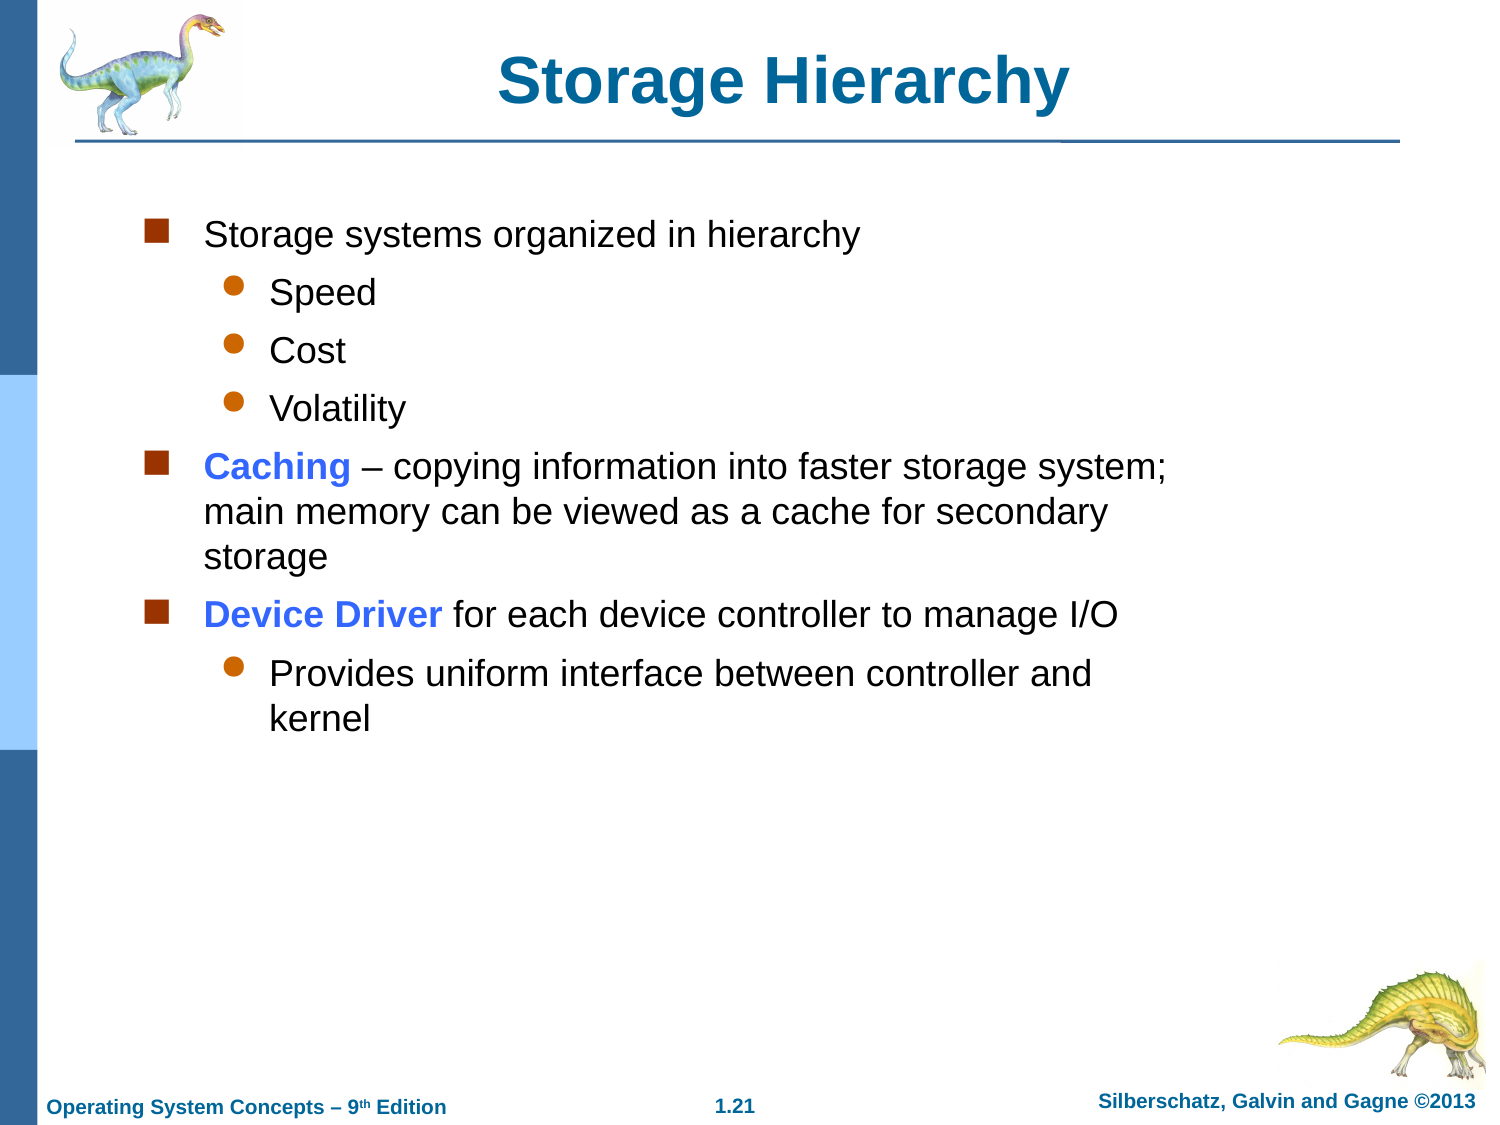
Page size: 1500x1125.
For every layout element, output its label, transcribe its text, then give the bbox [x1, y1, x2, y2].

picture [1275, 959, 1486, 1090]
list Storage systems organized in hierarchy Speed Cost Volatility Caching – copying information into faster storage system; main memory can be viewed as a cache for secondary storage Device Driver for each device controller to manage I/O Provides uniform interface between controller and kernel [132, 202, 1198, 946]
picture [46, 0, 243, 149]
title Storage Hierarchy [143, 29, 1425, 125]
